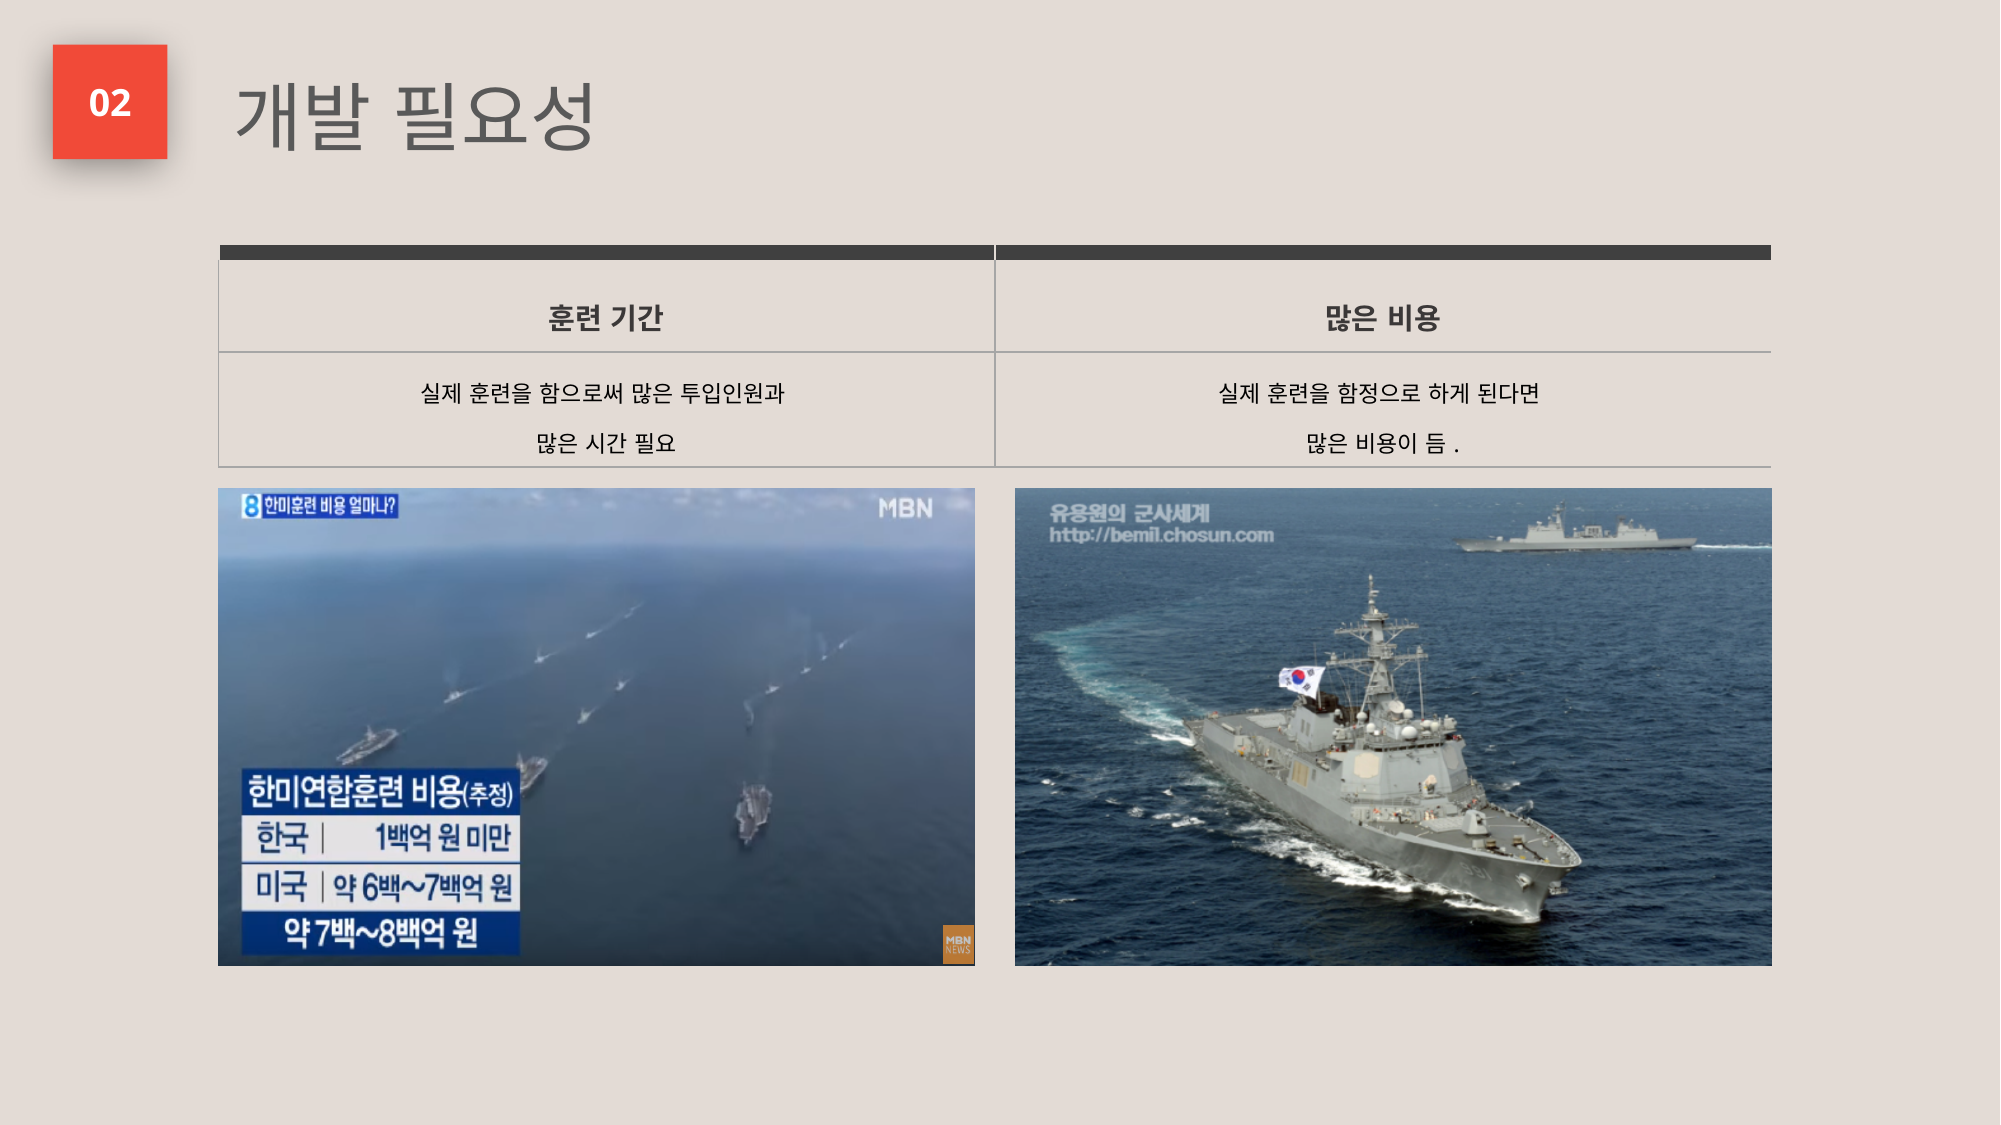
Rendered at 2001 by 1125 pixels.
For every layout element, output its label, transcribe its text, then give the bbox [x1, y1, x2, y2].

table_header [220, 245, 994, 260]
text_box 02 [52, 43, 169, 160]
text_box 개발 필요성 [218, 18, 1217, 168]
table_cell 실제 훈련을 함정으로 하게 된다면 많은 비용이 듬. [996, 353, 1771, 466]
picture [218, 488, 975, 966]
picture [1015, 488, 1772, 966]
table_cell 많은 비용 [996, 260, 1771, 351]
table_cell 실제 훈련을 함으로써 많은 투입인원과 많은 시간 필요 [219, 353, 994, 466]
table_cell 훈련 기간 [219, 260, 994, 351]
table_header [996, 245, 1771, 260]
